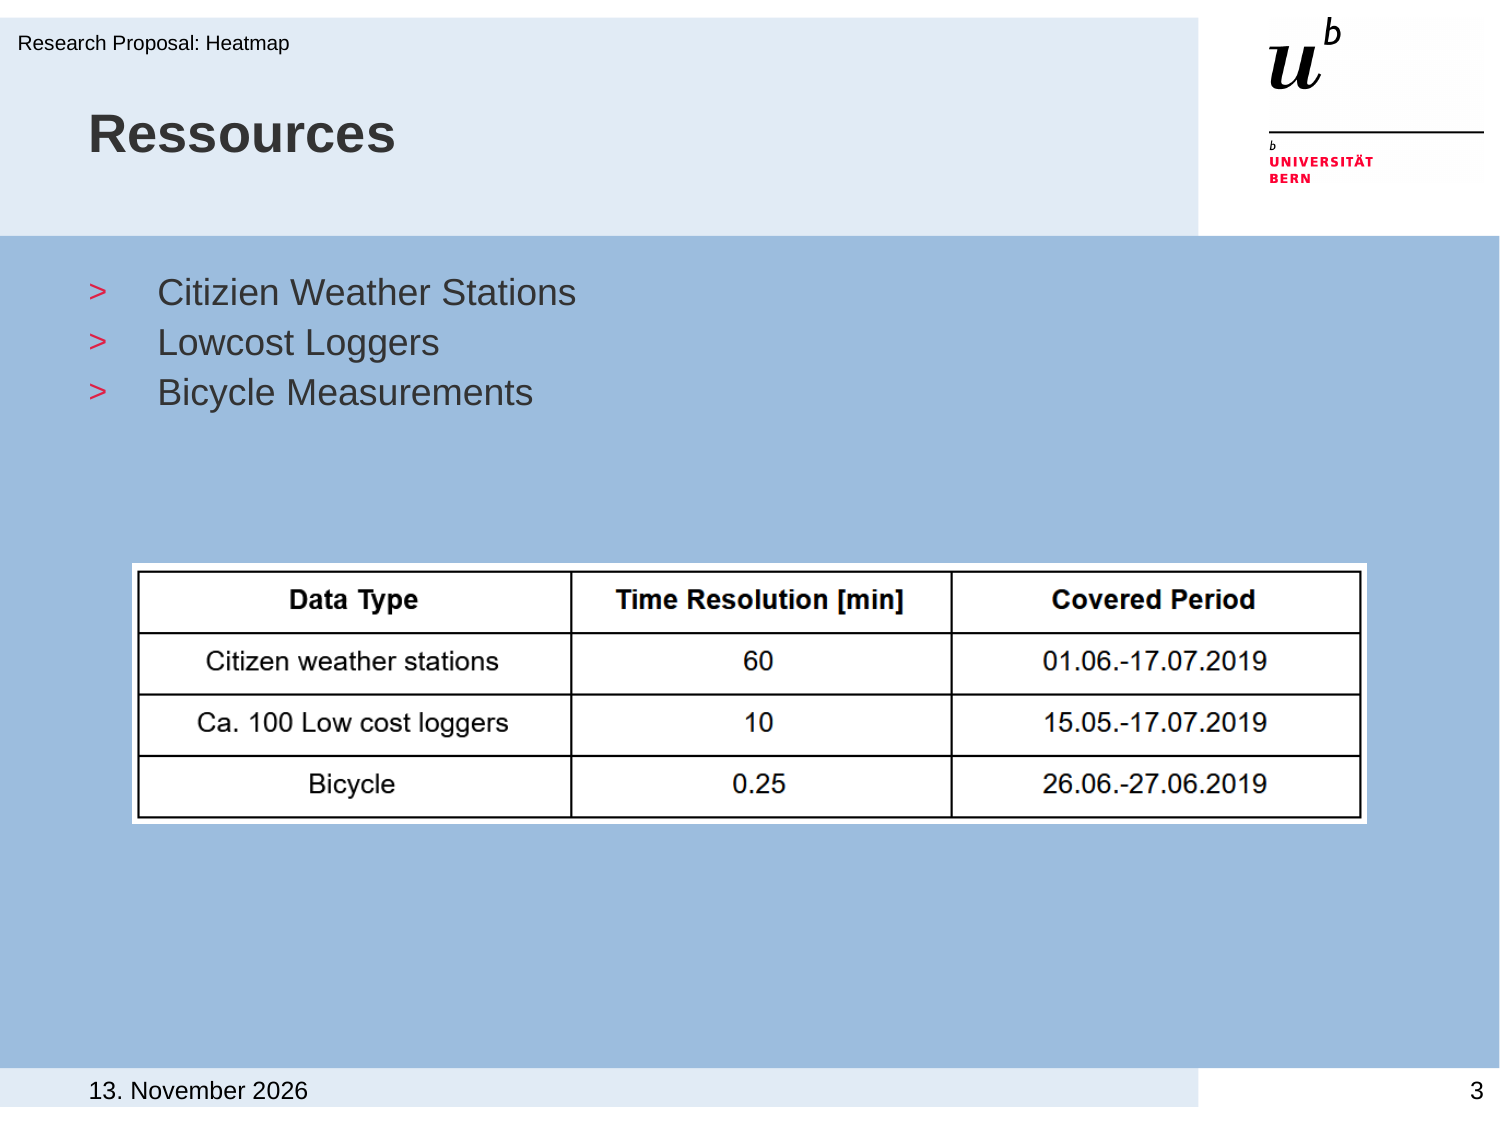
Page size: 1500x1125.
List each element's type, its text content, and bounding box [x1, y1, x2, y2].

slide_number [88, 1073, 715, 1104]
footer Research Proposal: Heatmap [17, 29, 904, 72]
picture [1269, 17, 1484, 183]
picture [132, 563, 1368, 825]
title Ressources [88, 105, 1175, 241]
slide_number 3 [1424, 1073, 1485, 1104]
list Citizien Weather Stations Lowcost Loggers Bicycle Measurements [88, 271, 1412, 1010]
